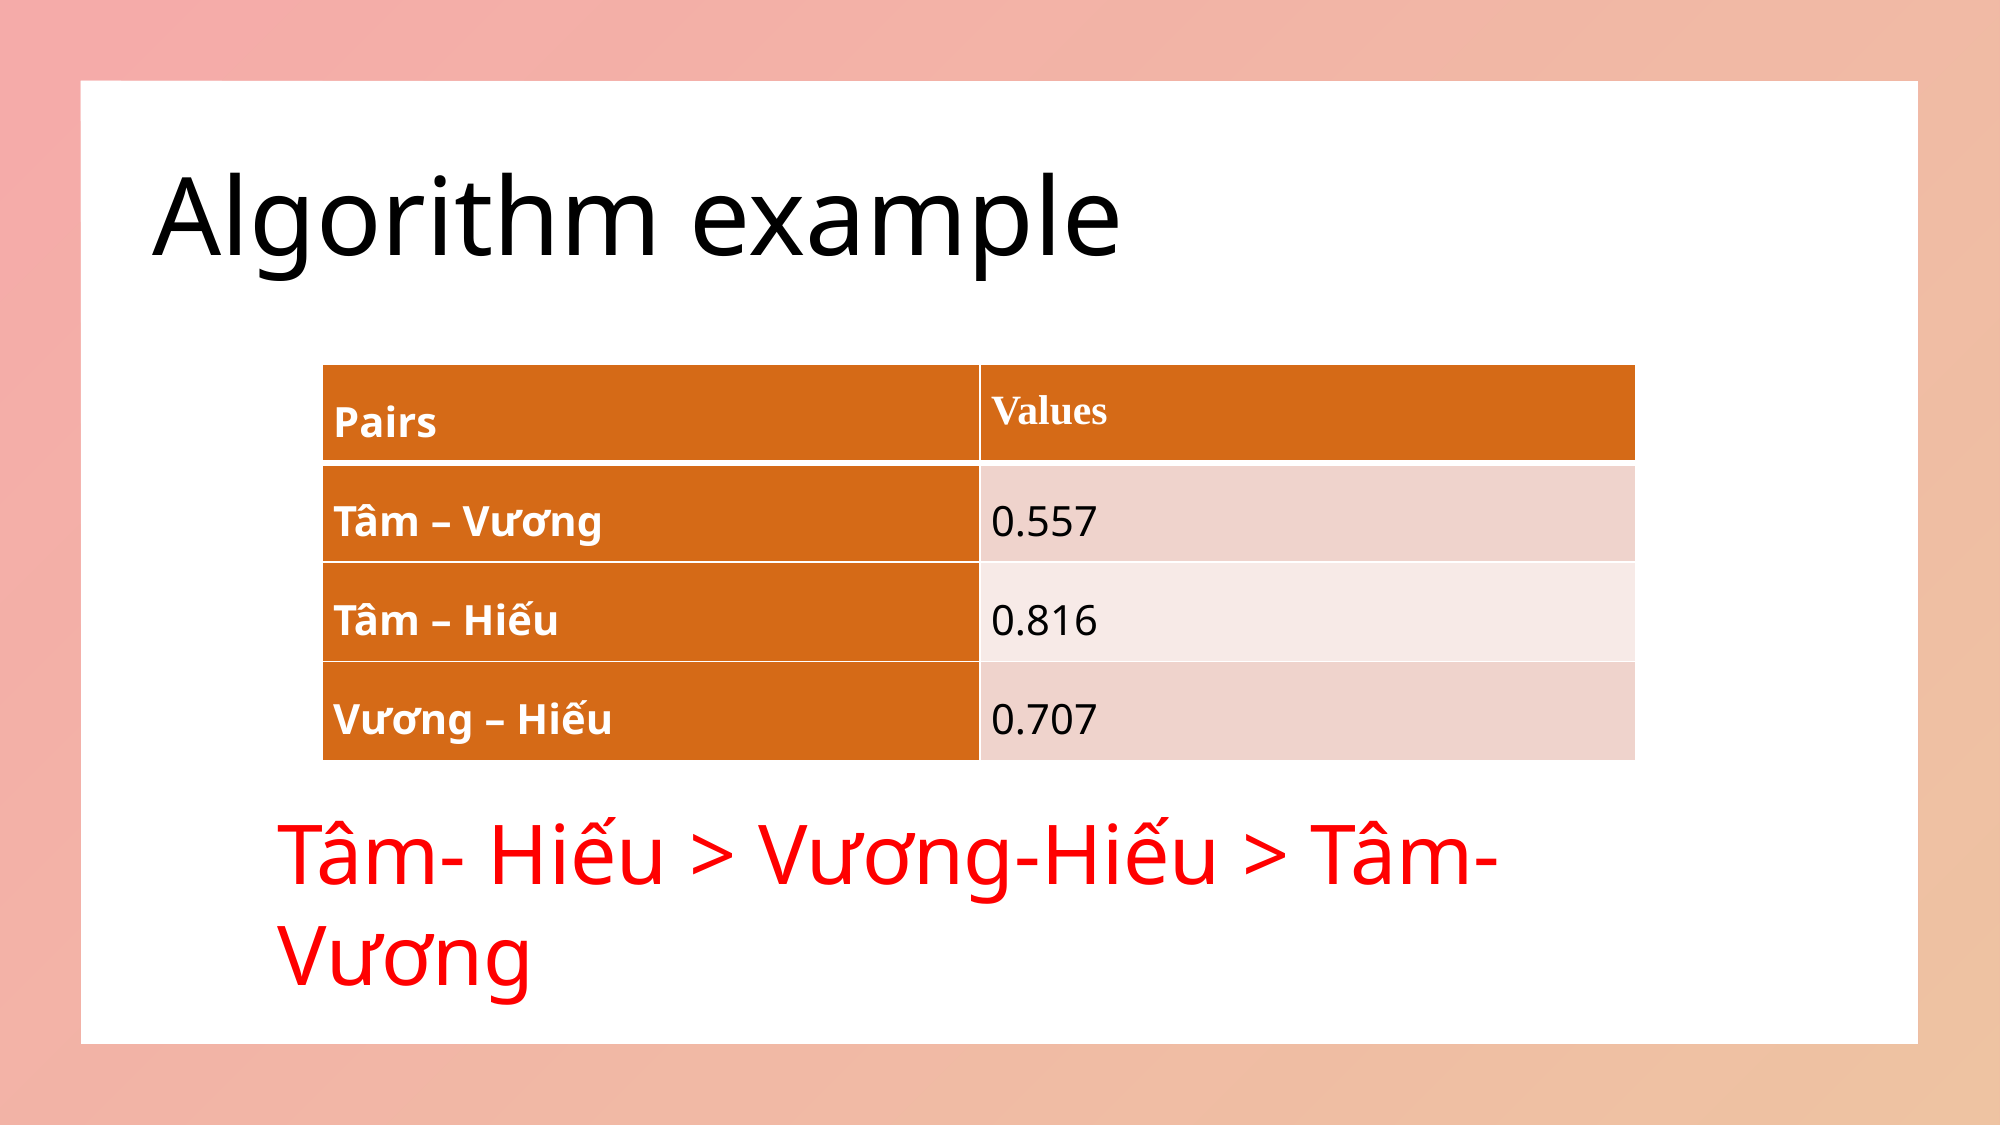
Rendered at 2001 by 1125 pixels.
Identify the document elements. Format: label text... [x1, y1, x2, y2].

table_cell Tâm – Hiếu [323, 563, 979, 661]
table_header Values [981, 365, 1635, 460]
table_cell 0.816 [981, 563, 1635, 661]
table_cell 0.557 [981, 466, 1635, 561]
table_cell Vương – Hiếu [323, 662, 979, 760]
text_box Tâm- Hiếu > Vương-Hiếu > Tâm-Vương [262, 795, 1696, 1014]
table_cell 0.707 [981, 662, 1635, 760]
title Algorithm example [137, 111, 1863, 330]
table_cell Tâm – Vương [323, 466, 979, 561]
table_header Pairs [323, 365, 979, 460]
